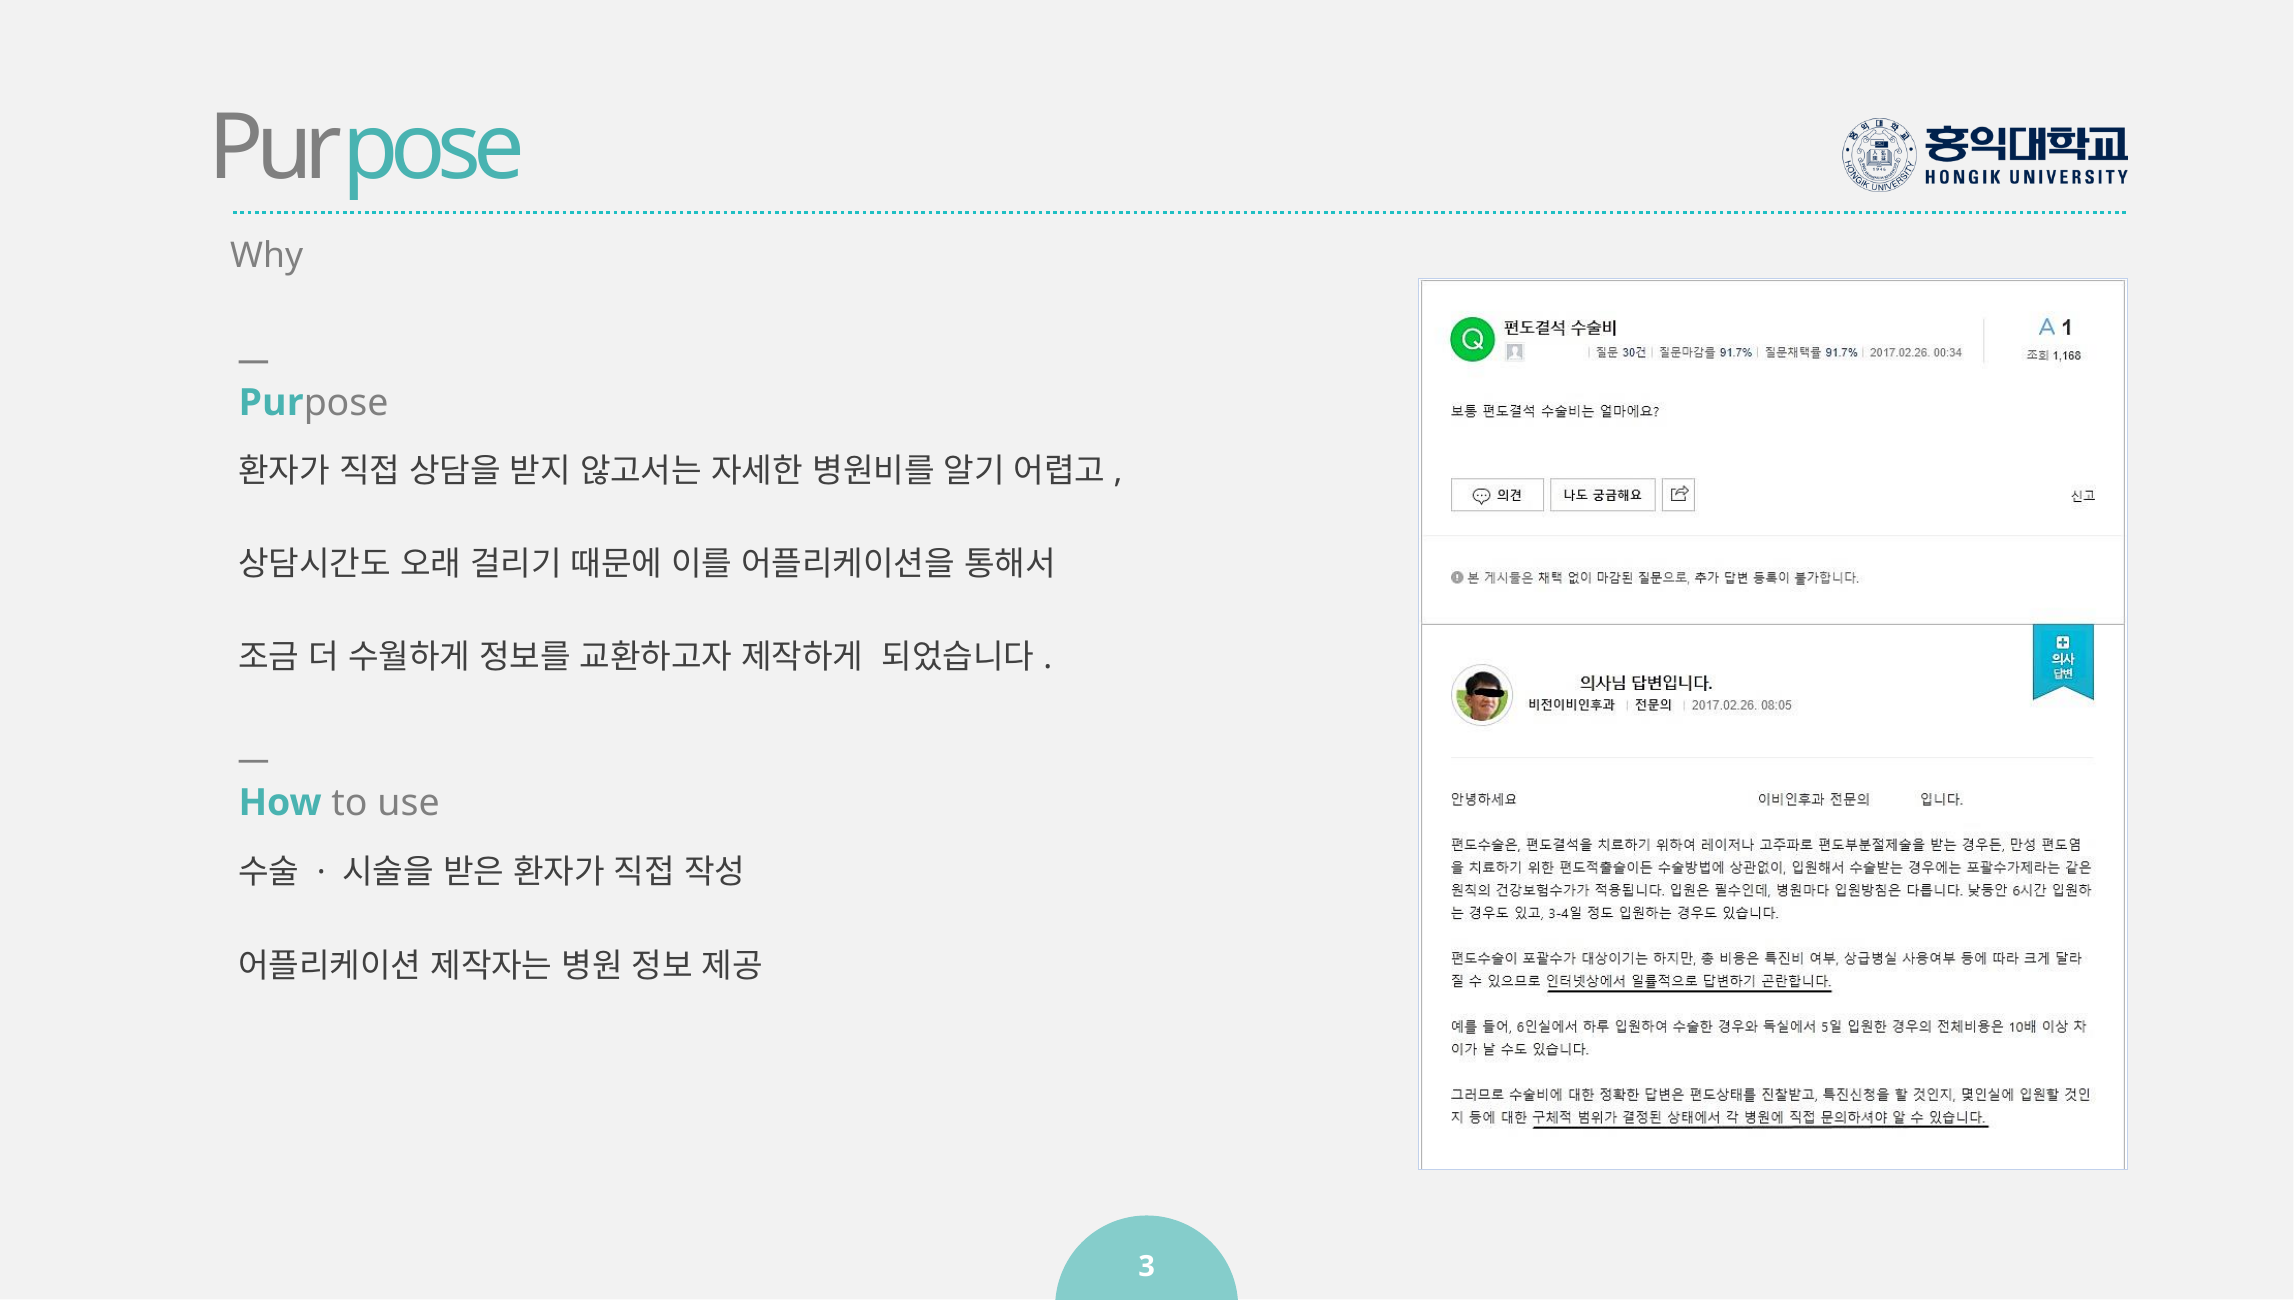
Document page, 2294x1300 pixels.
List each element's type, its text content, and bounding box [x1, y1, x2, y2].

text_box How to use [238, 777, 859, 821]
text_box Purpose [238, 378, 859, 422]
picture [1418, 277, 2128, 1170]
text_box [238, 759, 269, 763]
text_box Why [213, 228, 320, 279]
picture [1842, 117, 2128, 192]
text_box [238, 360, 269, 364]
text_box 환자가 직접 상담을 받지 않고서는 자세한 병원비를 알기 어렵고, 상담시간도 오래 걸리기 때문에 이를 어플리케이션을 통해서 조금 더 수월하게 정보를 교환하고자 제작하게 되었습니다. [238, 448, 1218, 603]
text_box Purpose [201, 106, 533, 178]
text_box 수술 · 시술을 받은 환자가 직접 작성 어플리케이션 제작자는 병원 정보 제공 [238, 850, 1218, 1004]
